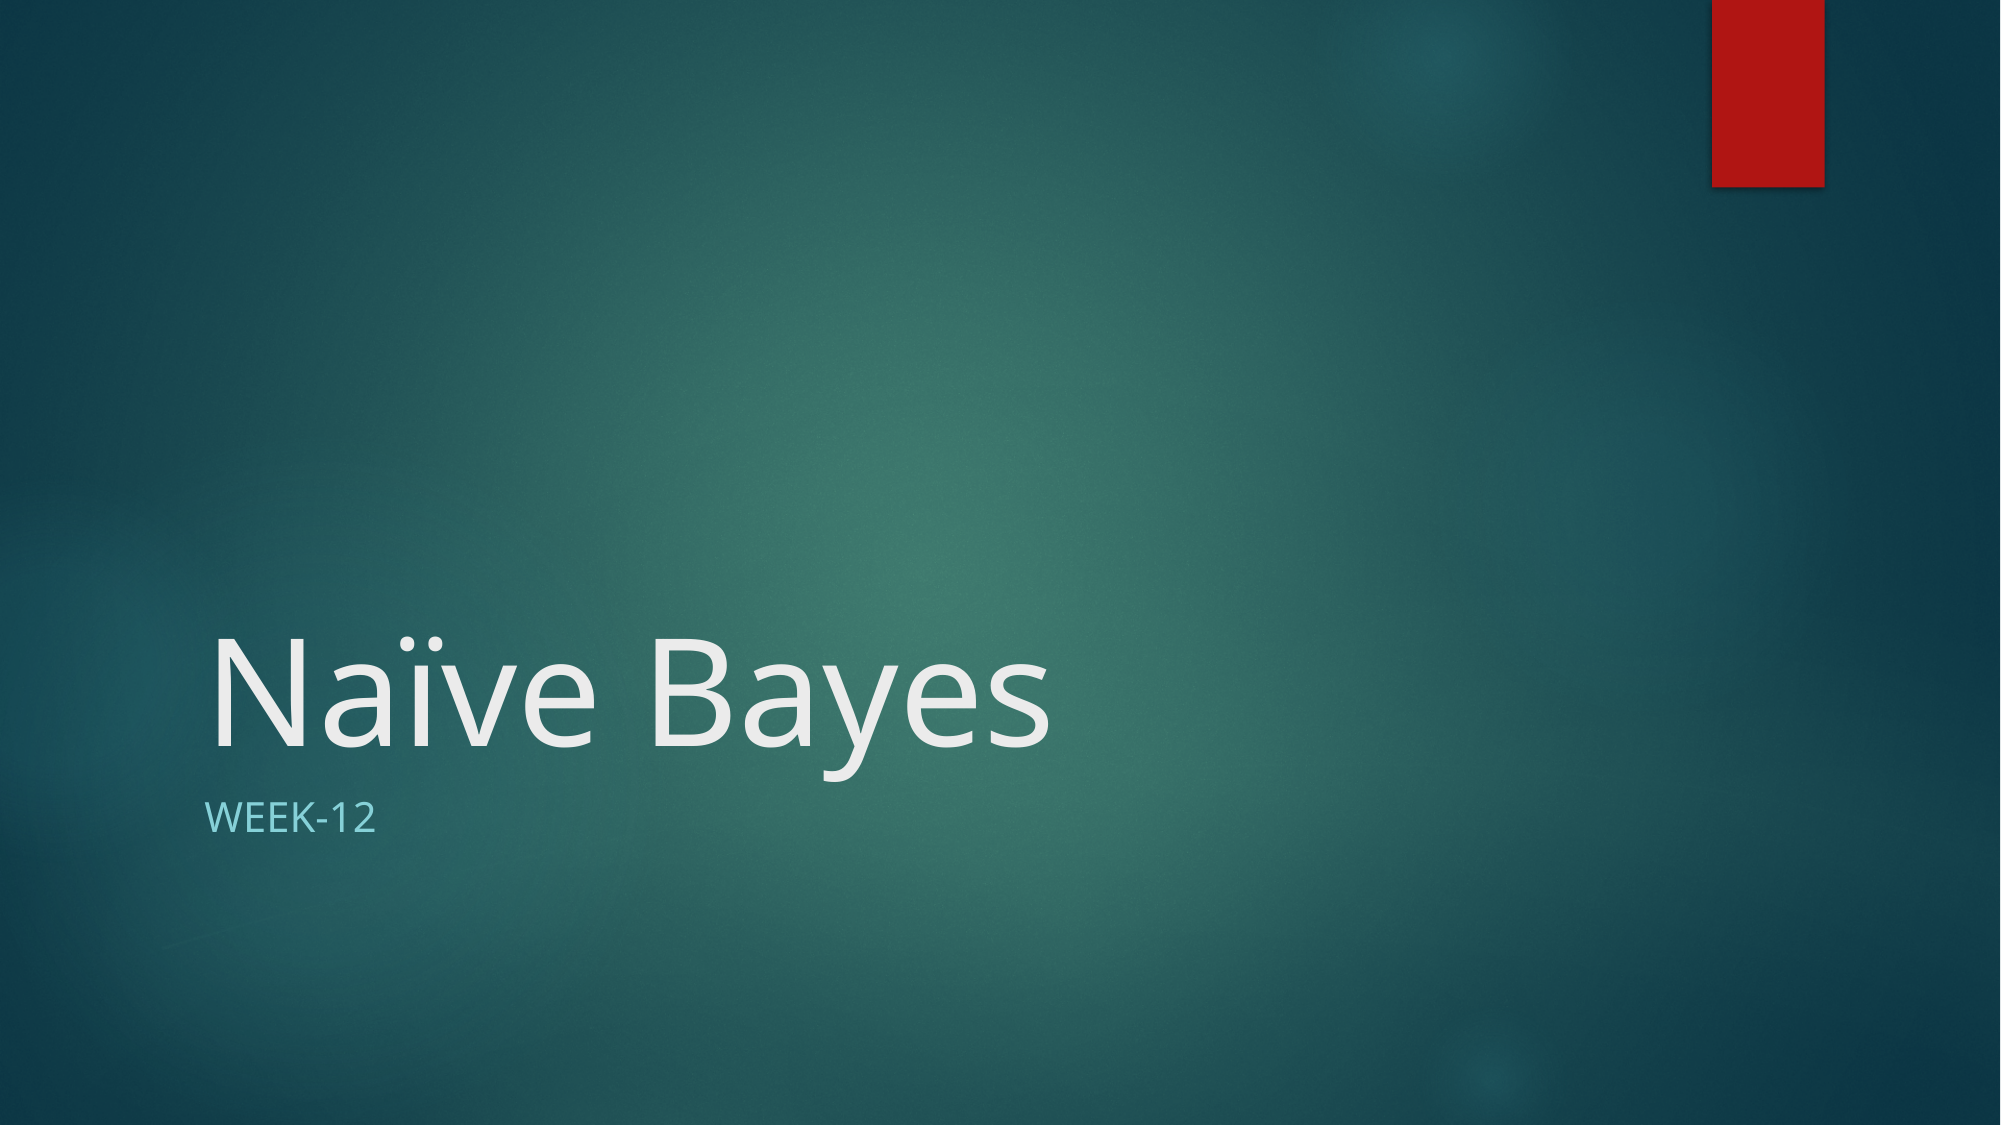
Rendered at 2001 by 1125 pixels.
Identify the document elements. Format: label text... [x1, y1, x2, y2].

picture [0, 0, 2001, 1125]
subtitle WEEK-12 [189, 783, 1638, 925]
title Naïve Bayes [189, 237, 1638, 783]
